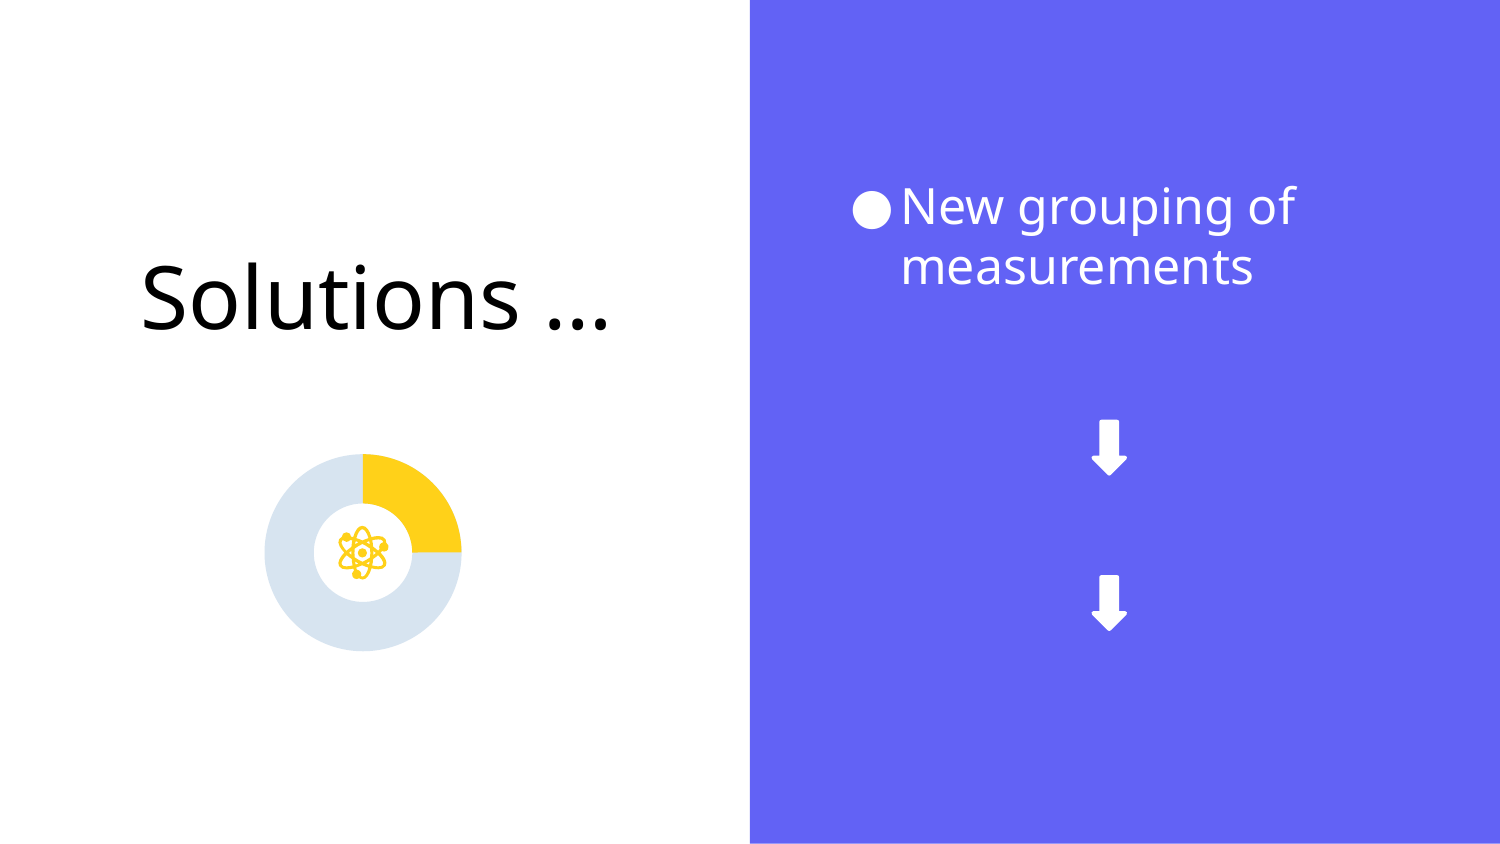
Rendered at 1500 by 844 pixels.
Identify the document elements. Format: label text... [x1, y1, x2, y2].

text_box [336, 525, 390, 580]
text_box [1091, 419, 1127, 476]
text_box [264, 453, 462, 652]
title Solutions … [73, 118, 703, 362]
text_box [1091, 575, 1127, 631]
